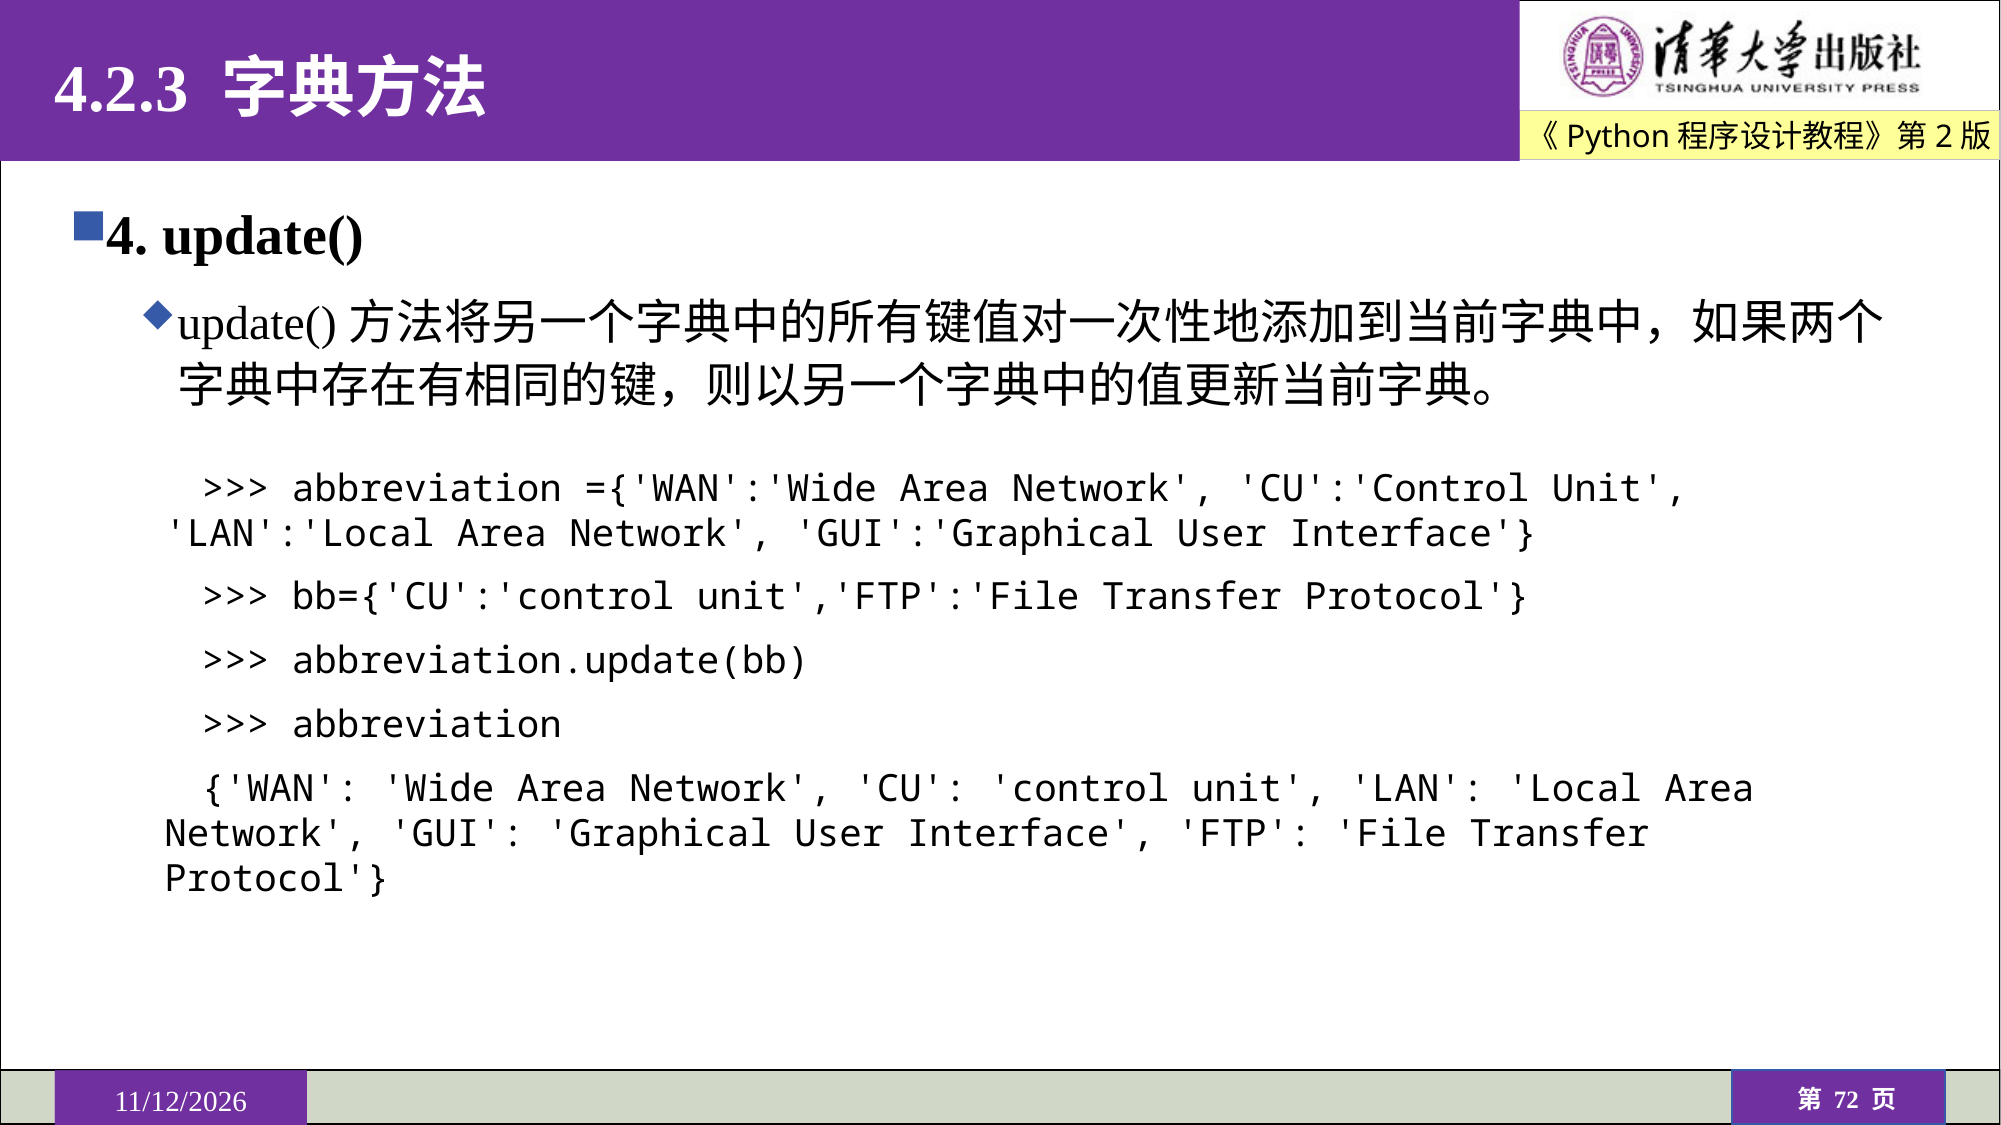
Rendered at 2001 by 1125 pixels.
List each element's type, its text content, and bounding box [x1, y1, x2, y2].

list 4. update() update()方法将另一个字典中的所有键值对一次性地添加到当前字典中，如果两个字典中存在有相同的键，则以另一个字典中的值更新当前字典。 [54, 184, 1946, 421]
picture [1559, 11, 1946, 102]
text_box >>> abbreviation ={'WAN':'Wide Area Network', 'CU':'Control Unit', 'LAN':'Local Area Network', 'GUI':'Graphical User Interface'} >>> bb={'CU':'control unit','FTP':'File Transfer Protocol'} >>> abbreviation.update(bb) >>> abbreviation {'WAN': 'Wide Area Network', 'CU': 'control unit', 'LAN': 'Local Area Network', 'GUI': 'Graphical User Interface', 'FTP': 'File Transfer Protocol'} [149, 456, 1875, 906]
title 4.2.3 字典方法 [54, 0, 1520, 161]
